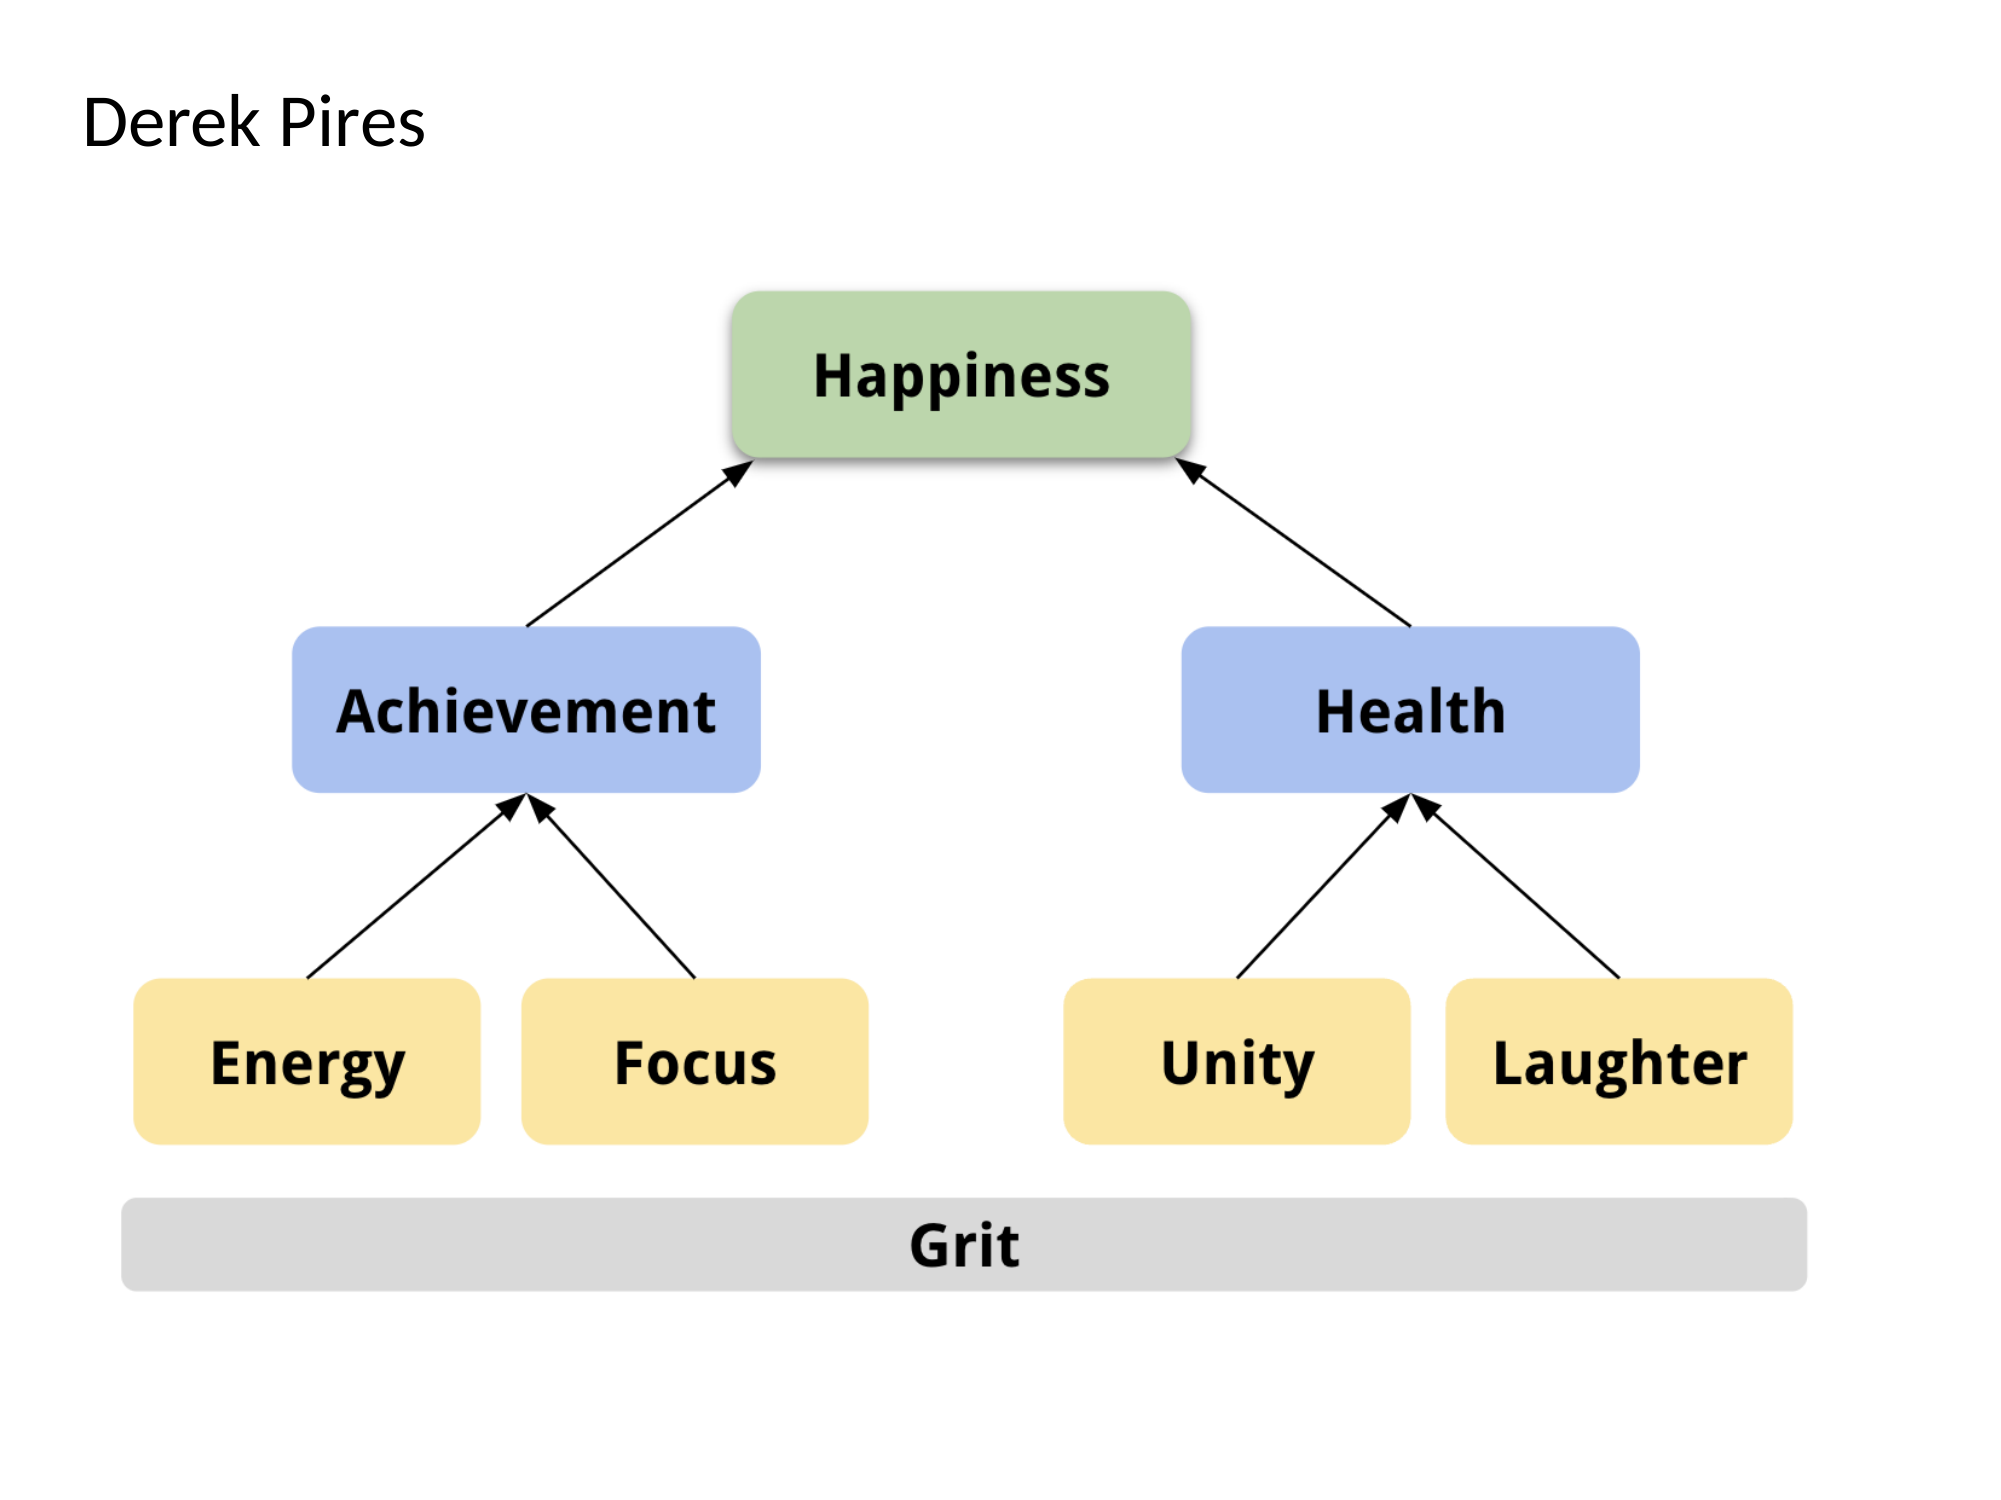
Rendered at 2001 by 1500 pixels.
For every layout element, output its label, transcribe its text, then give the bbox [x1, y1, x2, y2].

text_box Derek Pires [50, 63, 1623, 171]
picture [50, 219, 1888, 1351]
